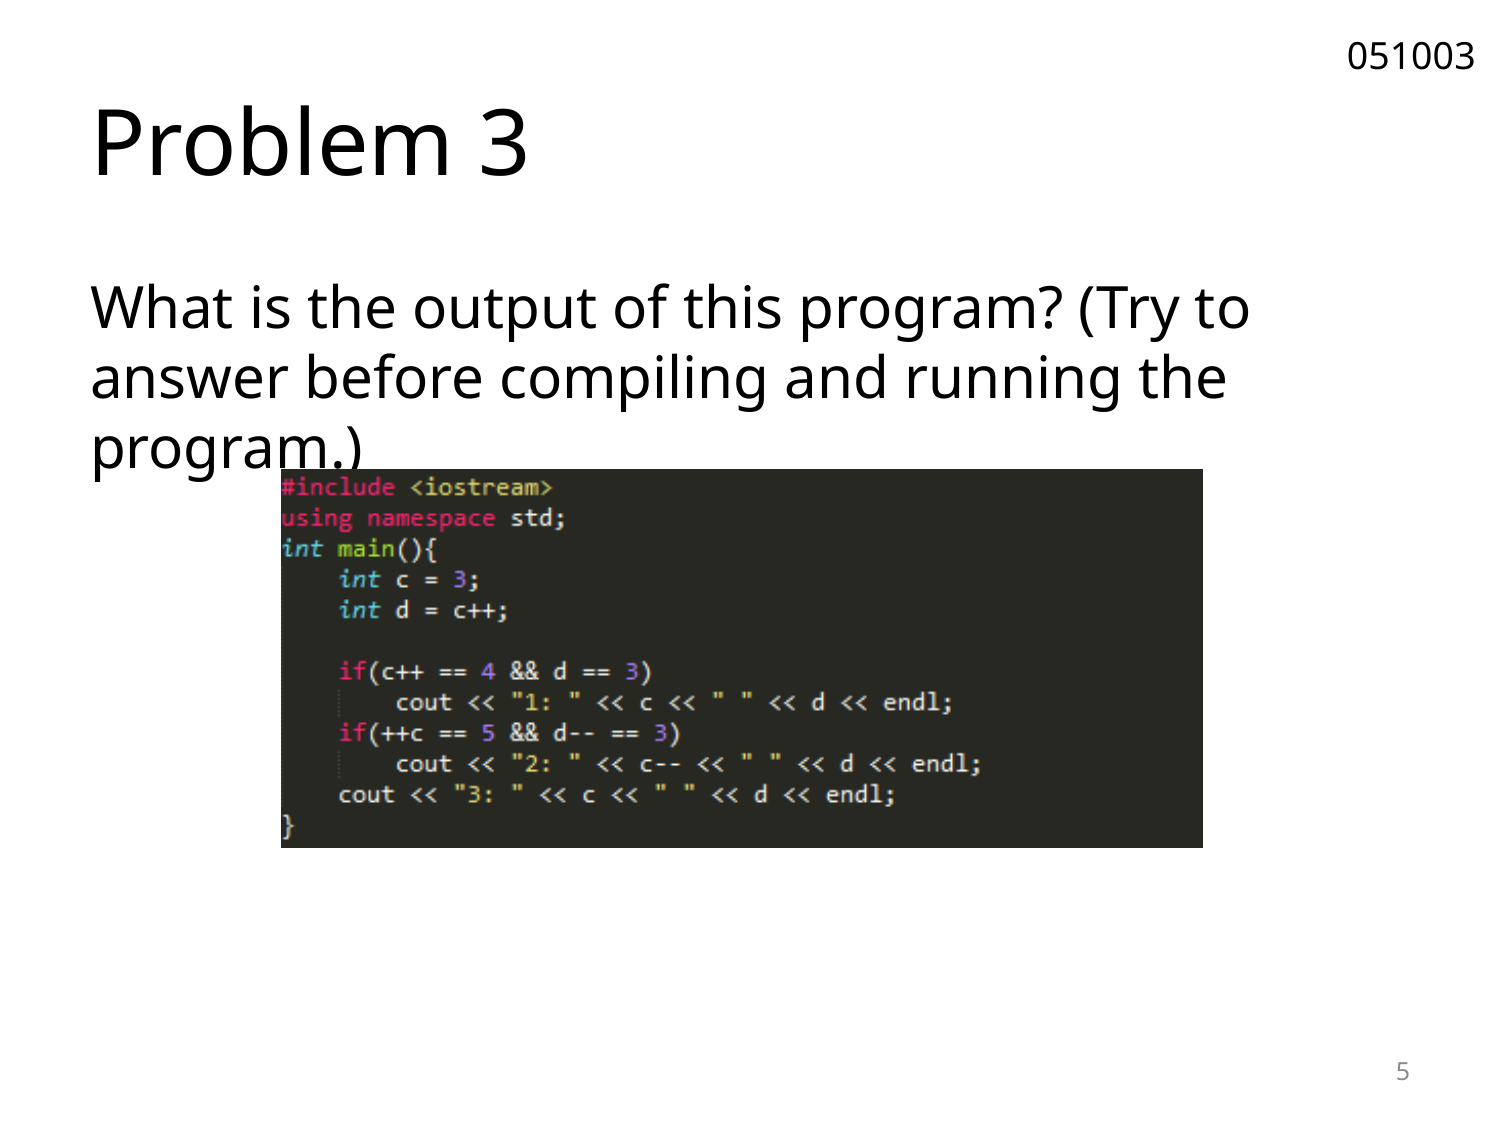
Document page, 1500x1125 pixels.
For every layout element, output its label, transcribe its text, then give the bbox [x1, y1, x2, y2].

list What is the output of this program? (Try to answer before compiling and running the program.) [75, 262, 1425, 391]
title Problem 3 [75, 45, 1425, 233]
slide_number 5 [1074, 1042, 1425, 1103]
text_box 051003 [1332, 24, 1491, 85]
list What is the output of this program? (Try to answer before compiling and running the program.) [75, 392, 1425, 1005]
picture [281, 468, 1204, 848]
